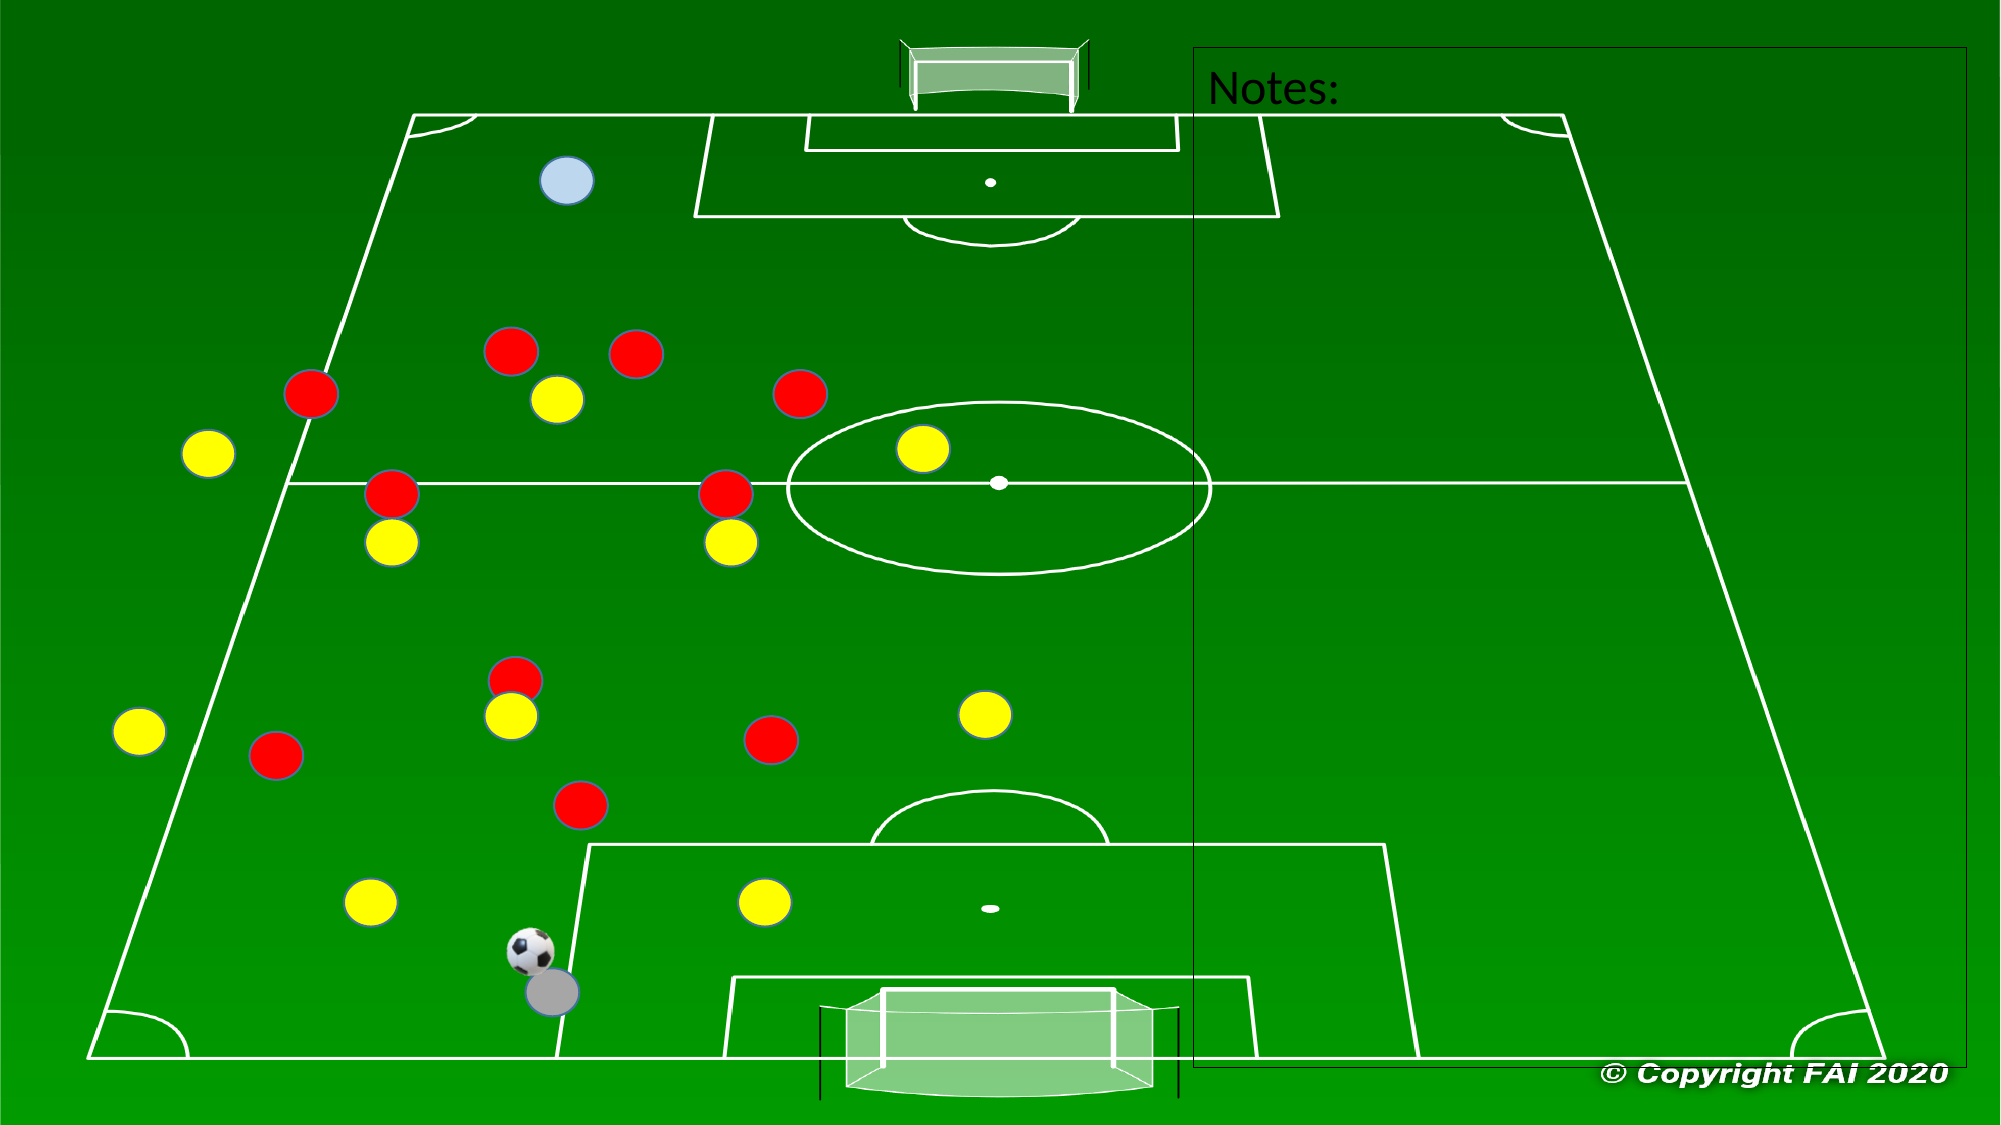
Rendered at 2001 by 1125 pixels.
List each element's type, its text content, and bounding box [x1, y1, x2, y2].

text_box [772, 369, 829, 420]
text_box [180, 428, 237, 479]
text_box [608, 329, 665, 380]
text_box [895, 423, 952, 475]
text_box [736, 877, 793, 928]
text_box [553, 780, 609, 831]
text_box [957, 689, 1014, 740]
picture [0, 0, 2001, 1125]
text_box [111, 706, 168, 757]
text_box [703, 517, 760, 568]
text_box [483, 691, 540, 742]
text_box [364, 517, 420, 568]
text_box [697, 469, 754, 519]
text_box [283, 369, 340, 420]
text_box [529, 374, 586, 425]
text_box [487, 655, 544, 700]
text_box [248, 730, 305, 781]
text_box [342, 877, 399, 928]
text_box [524, 969, 581, 1018]
text_box [364, 469, 420, 518]
text_box [743, 715, 800, 766]
text_box [483, 326, 540, 377]
text_box Notes: [1193, 47, 1967, 1068]
text_box [539, 155, 595, 206]
